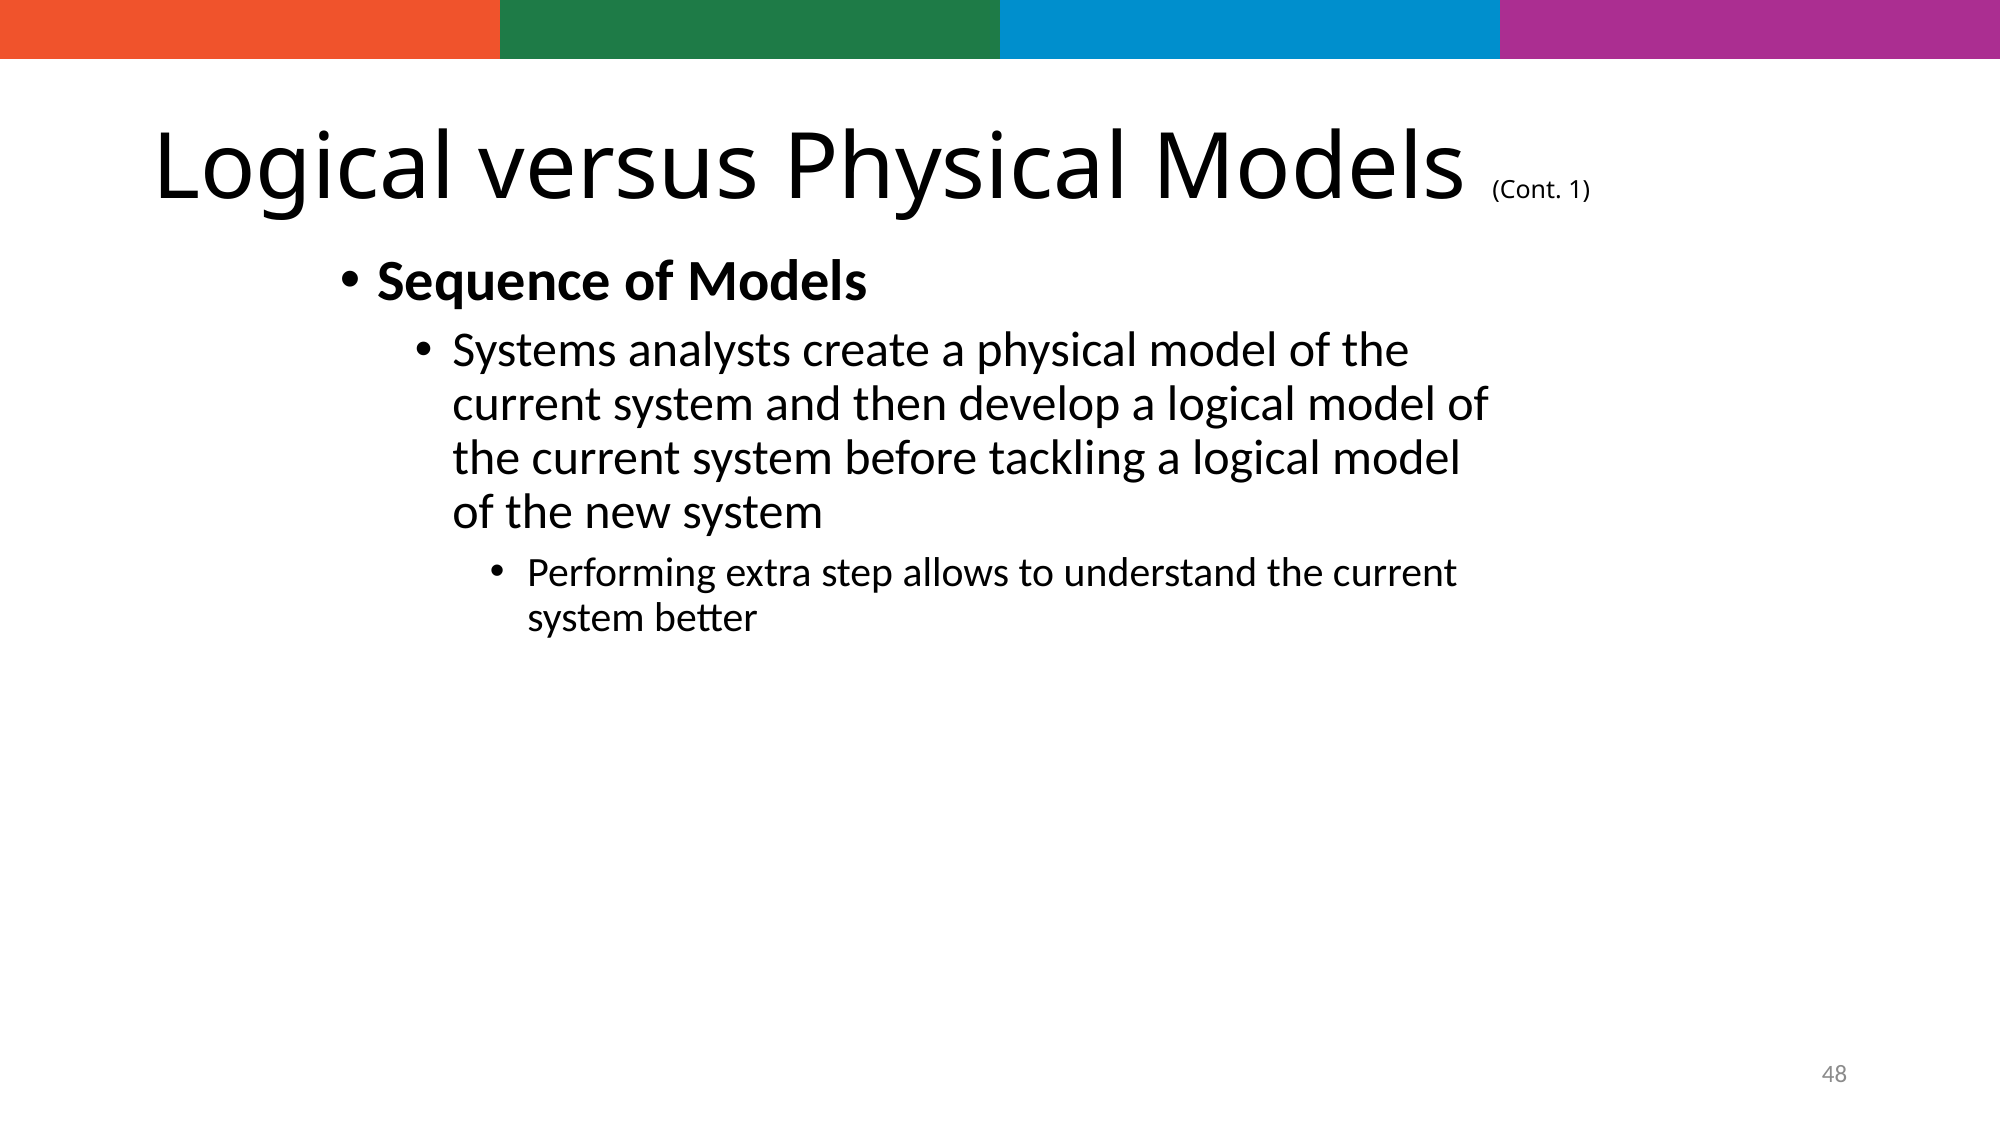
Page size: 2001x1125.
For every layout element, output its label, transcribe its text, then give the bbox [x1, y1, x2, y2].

slide_number 48 [1412, 1042, 1863, 1103]
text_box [0, 0, 2000, 59]
list Sequence of Models Systems analysts create a physical model of the current system and then develop a logical model of the current system before tackling a logical model of the new system Performing extra step allows to understand the current system better [324, 243, 1525, 1050]
title Logical versus Physical Models (Cont. 1) [137, 59, 1863, 278]
